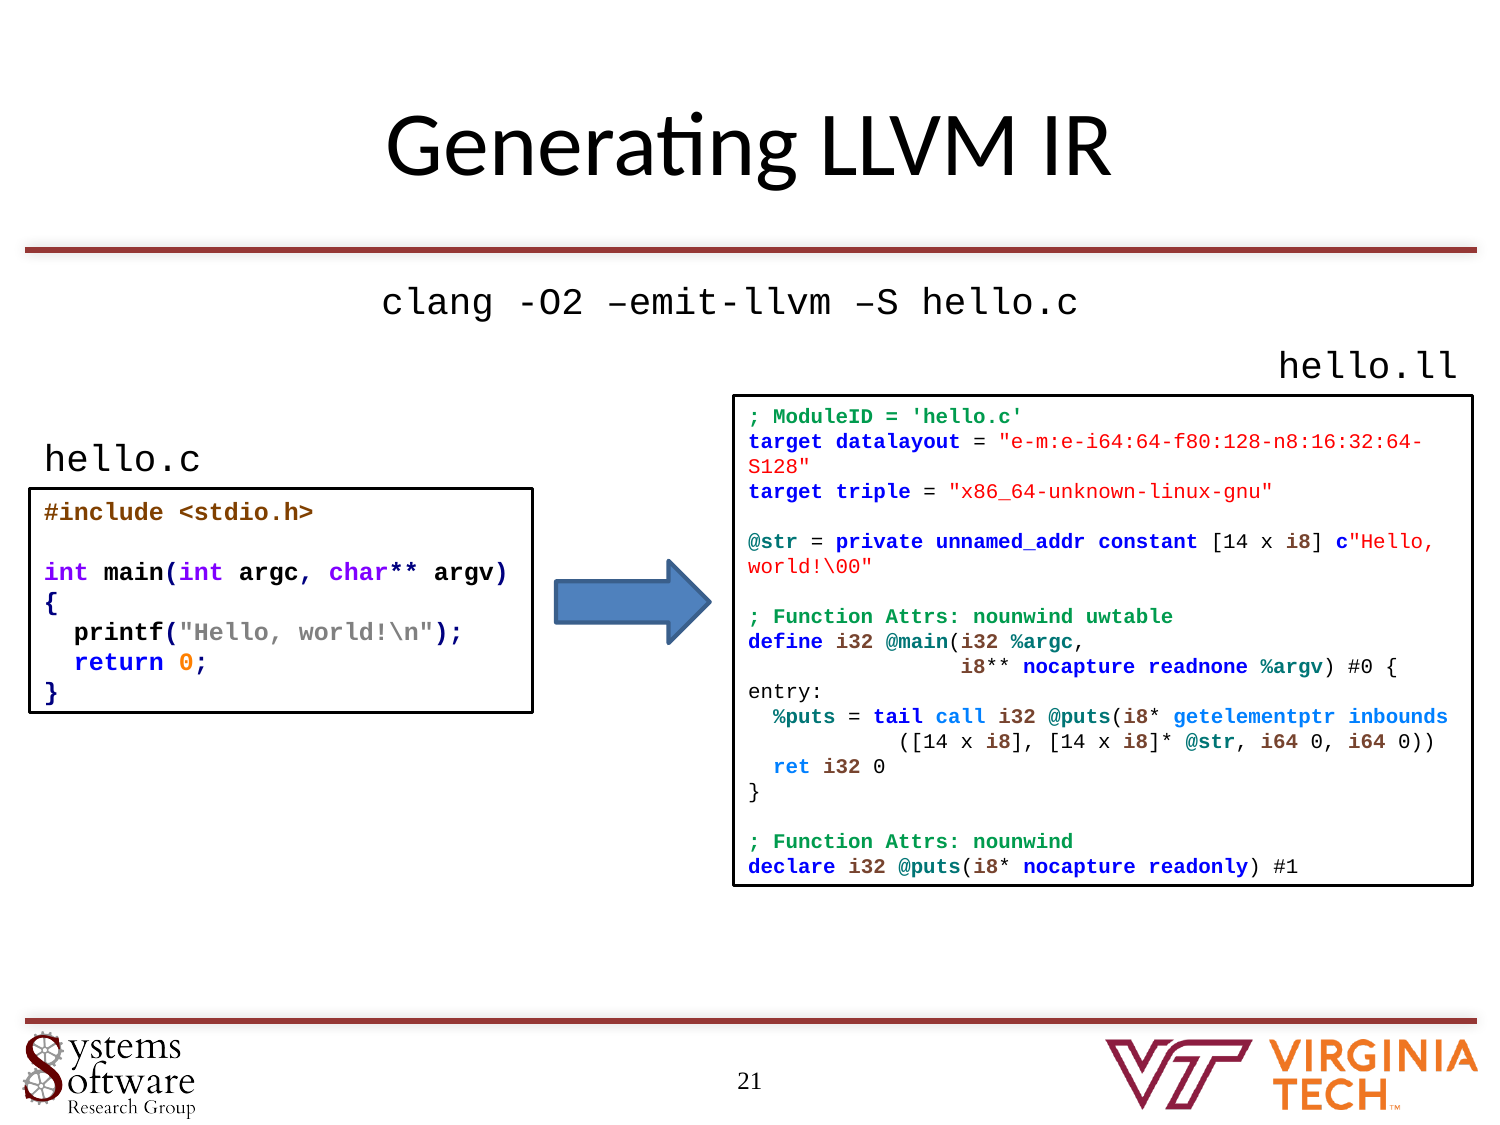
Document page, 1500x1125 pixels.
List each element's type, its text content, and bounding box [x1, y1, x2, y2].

text_box [553, 558, 712, 646]
text_box hello.c [29, 426, 273, 486]
text_box hello.ll [1229, 333, 1473, 394]
title Generating LLVM IR [75, 45, 1425, 233]
text_box clang -O2 –emit-llvm –S hello.c [366, 269, 1134, 330]
text_box ; ModuleID = 'hello.c' target datalayout = "e-m:e-i64:64-f80:128-n8:16:32:64-S128" target triple = "x86_64-unknown-linux-gnu" @str = private unnamed_addr constant [14 x i8] c"Hello, world!\00" ; Function Attrs: nounwind uwtable define i32 @main(i32 %argc, i8** nocapture readnone %argv) #0 { entry: %puts = tail call i32 @puts(i8* getelementptr inbounds ([14 x i8], [14 x i8]* @str, i64 0, i64 0)) ret i32 0 } ; Function Attrs: nounwind declare i32 @puts(i8* nocapture readonly) #1 [733, 395, 1473, 886]
picture [1105, 1039, 1478, 1110]
picture [22, 1031, 195, 1119]
text_box #include <stdio.h> int main(int argc, char** argv) { printf("Hello, world!\n"); return 0; } [29, 488, 533, 713]
